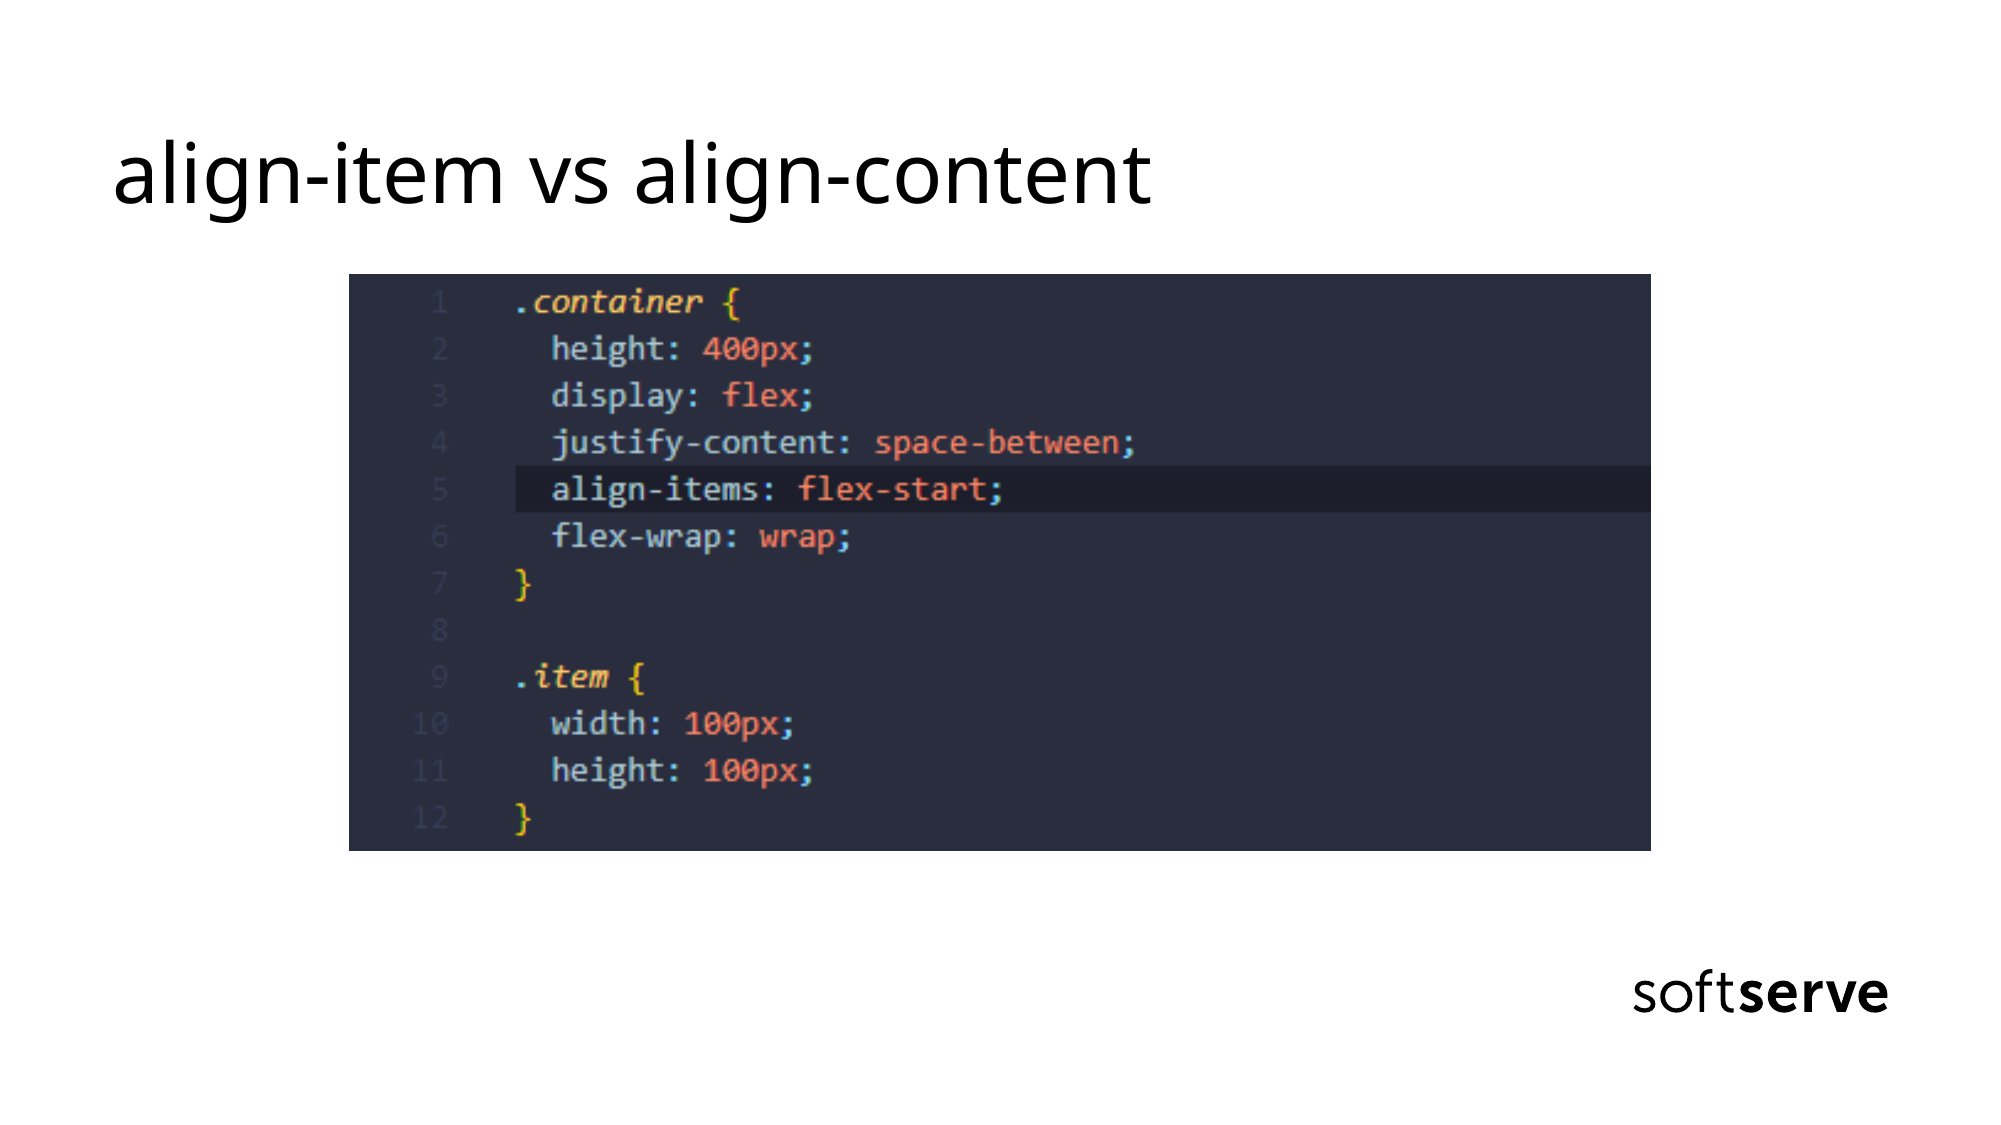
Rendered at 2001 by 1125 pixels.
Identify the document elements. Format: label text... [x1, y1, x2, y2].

title align-item vs align-content [112, 112, 1888, 900]
picture [349, 274, 1651, 851]
